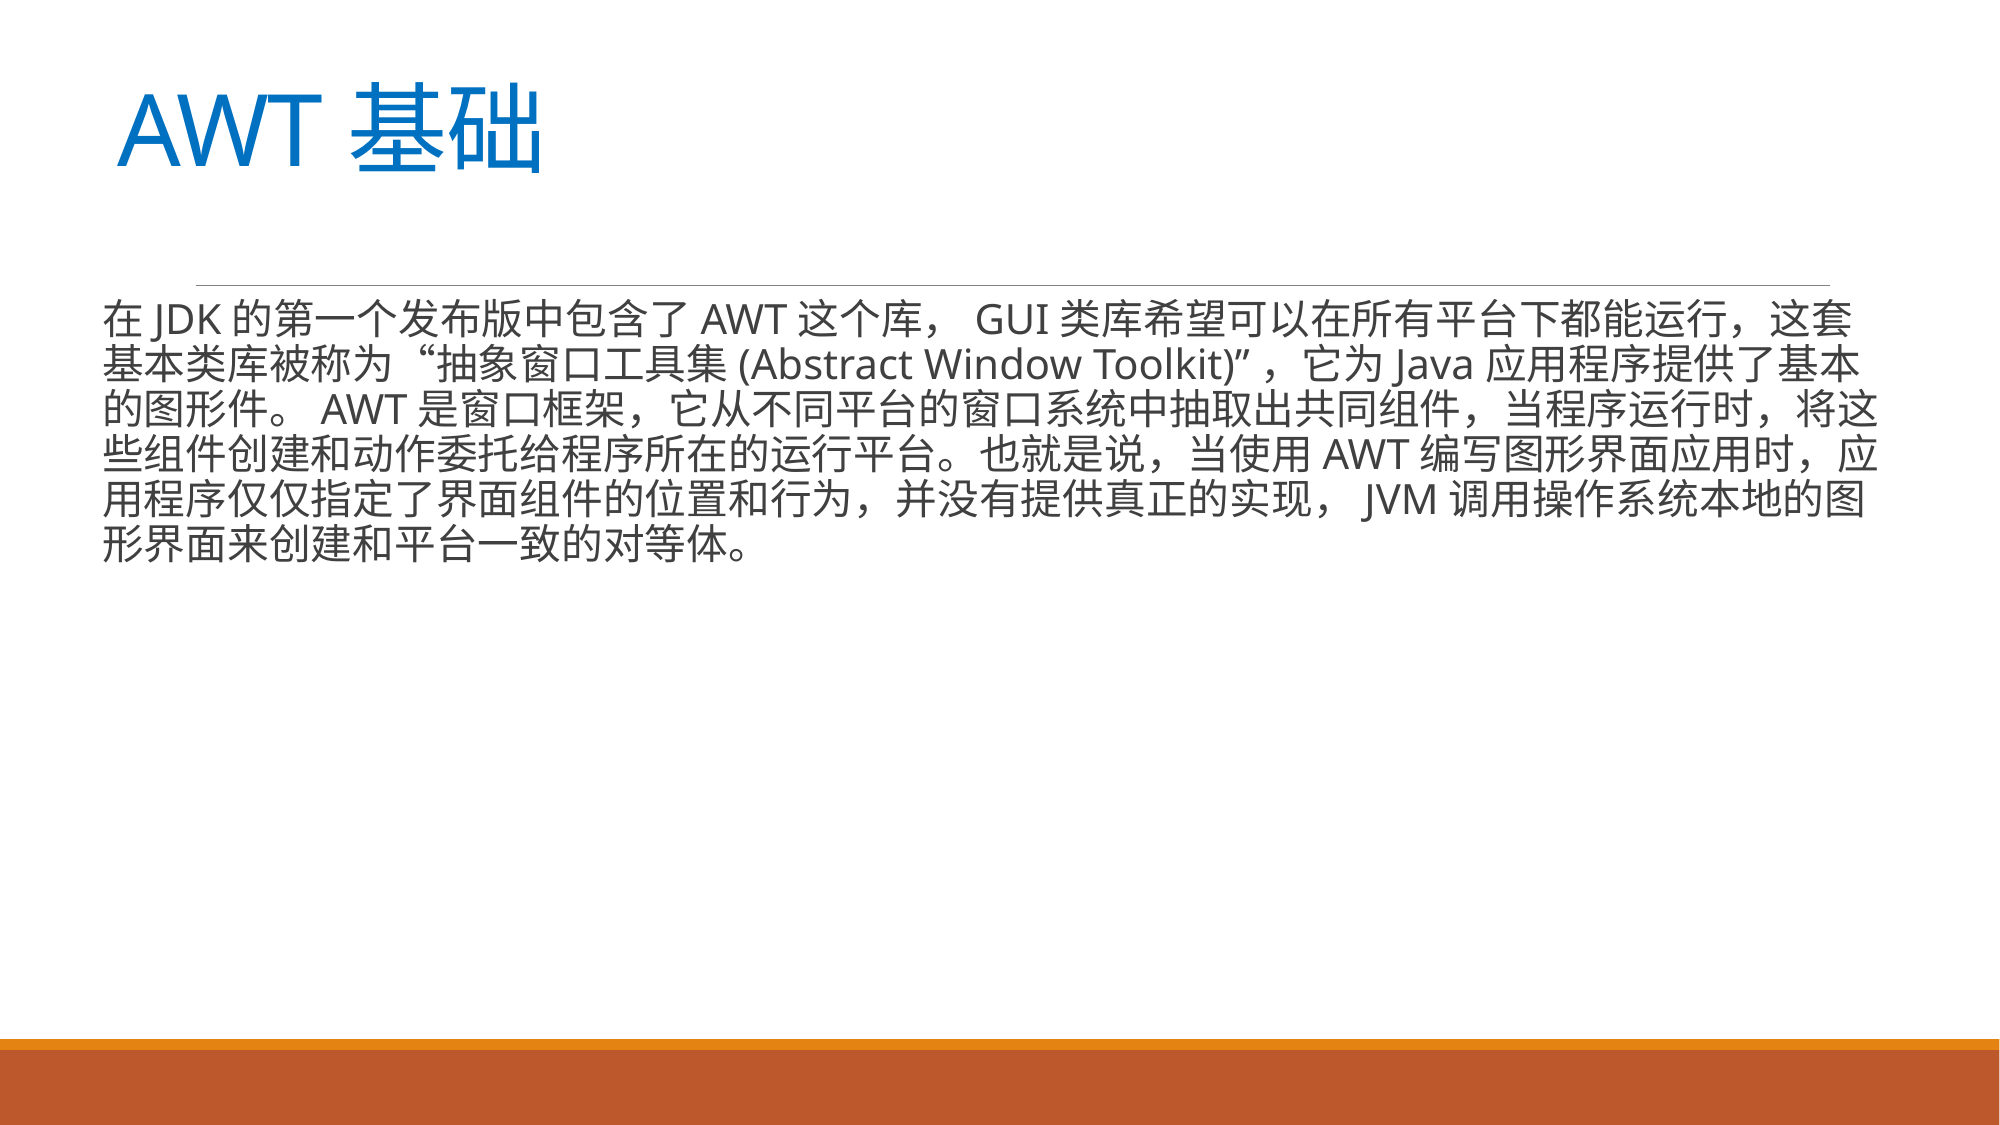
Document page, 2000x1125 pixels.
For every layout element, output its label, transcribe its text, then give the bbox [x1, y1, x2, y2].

list 在JDK的第一个发布版中包含了AWT这个库，GUI类库希望可以在所有平台下都能运行，这套基本类库被称为“抽象窗口工具集(Abstract Window Toolkit)”，它为Java应用程序提供了基本的图形件。AWT是窗口框架，它从不同平台的窗口系统中抽取出共同组件，当程序运行时，将这些组件创建和动作委托给程序所在的运行平台。也就是说，当使用AWT编写图形界面应用时，应用程序仅仅指定了界面组件的位置和行为，并没有提供真正的实现，JVM调用操作系统本地的图形界面来创建和平台一致的对等体。 [101, 290, 1886, 1013]
title AWT基础 [101, 30, 1850, 195]
